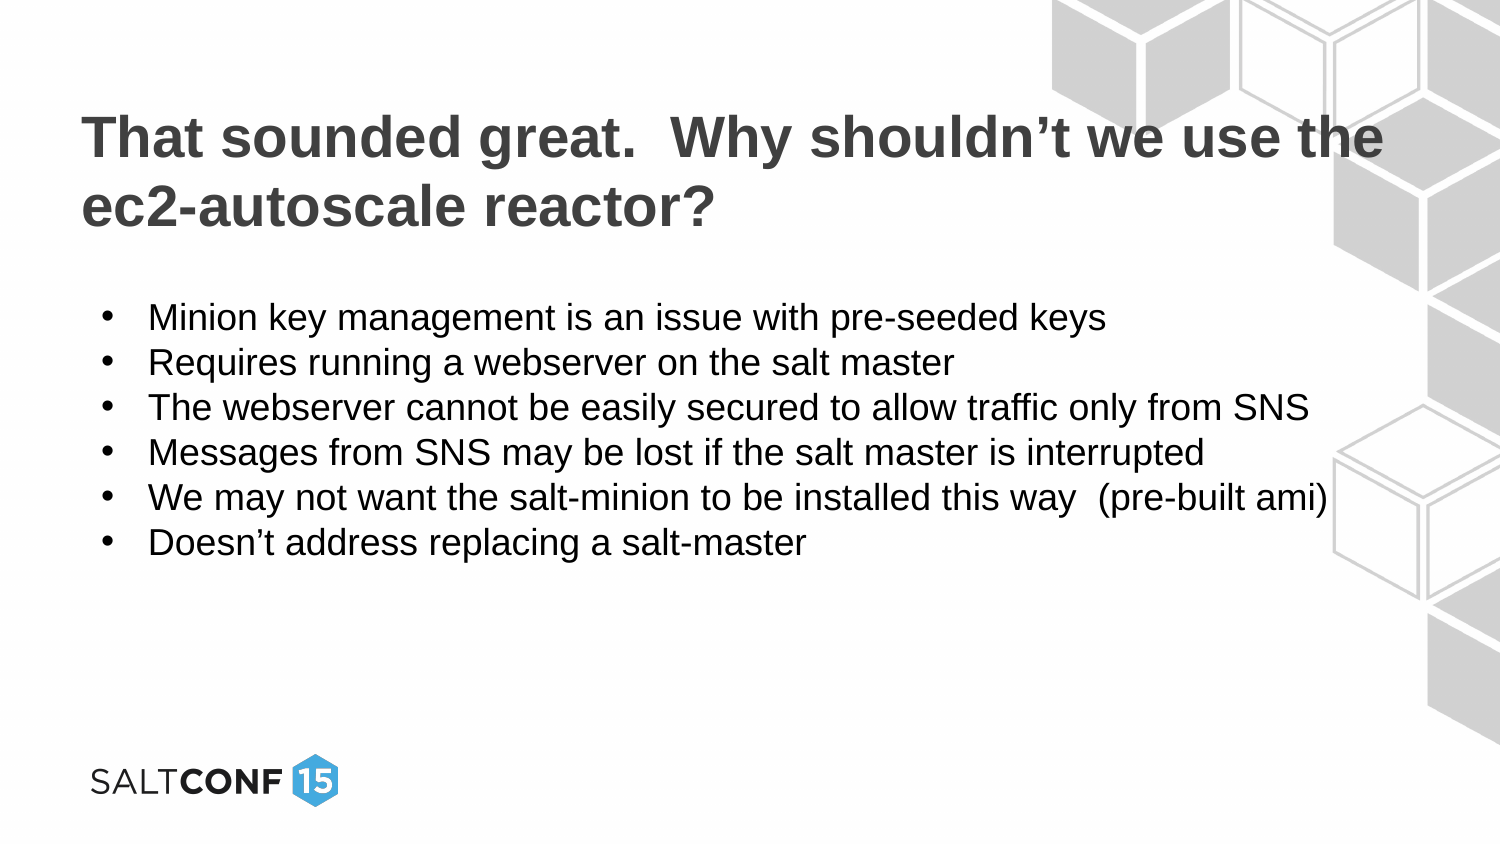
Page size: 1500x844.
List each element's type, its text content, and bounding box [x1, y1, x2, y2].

picture [0, 0, 1500, 844]
title That sounded great. Why shouldn’t we use the ec2-autoscale reactor? [73, 80, 1425, 258]
text_box Minion key management is an issue with pre-seeded keys Requires running a webserver on the salt master The webserver cannot be easily secured to allow traffic only from SNS Messages from SNS may be lost if the salt master is interrupted We may not want the salt-minion to be installed this way (pre-built ami) Doesn’t address replacing a salt-master [93, 285, 1356, 571]
